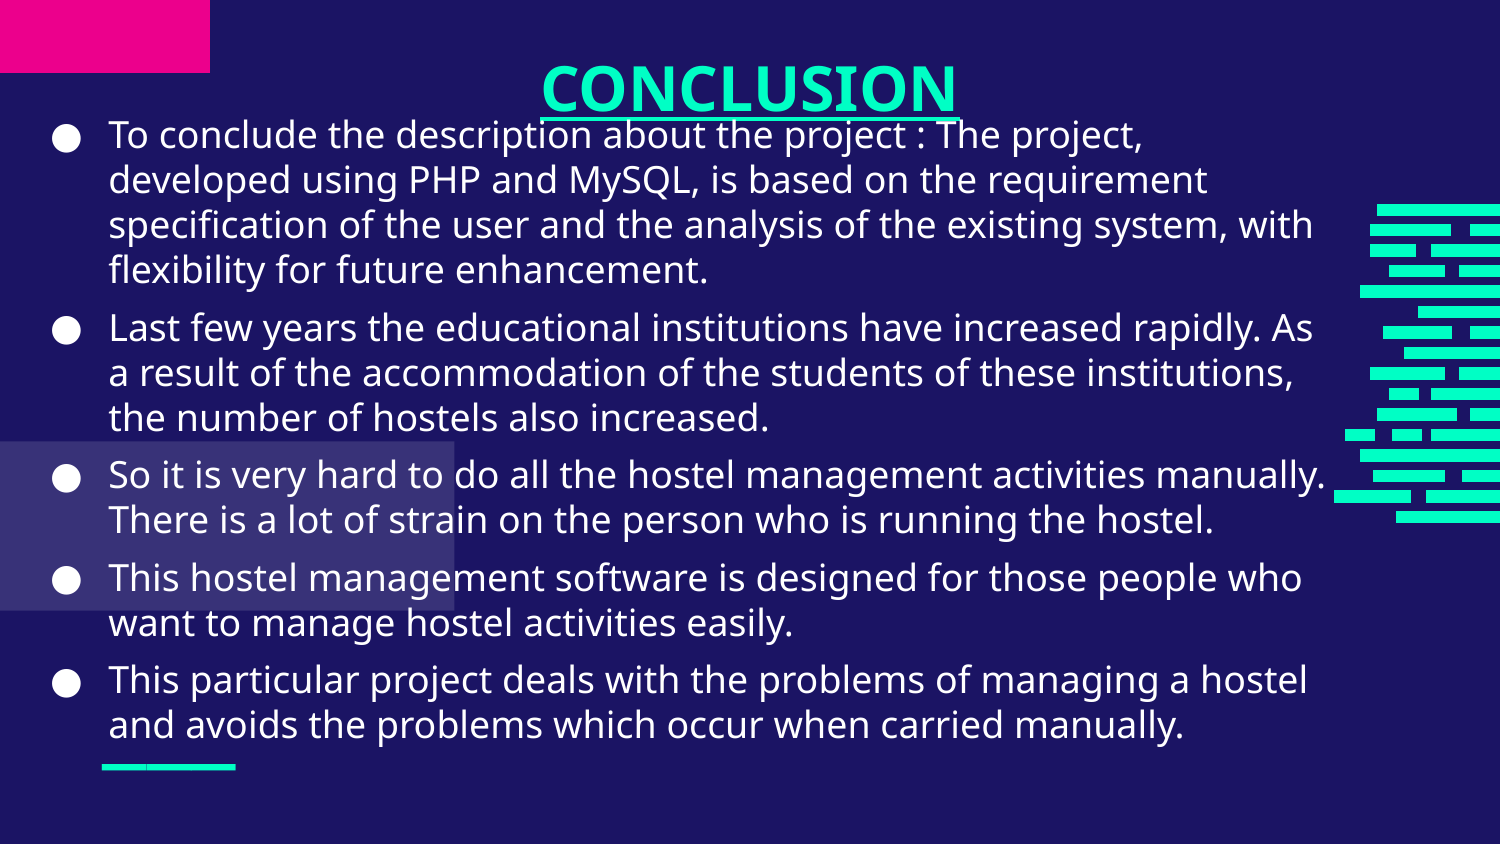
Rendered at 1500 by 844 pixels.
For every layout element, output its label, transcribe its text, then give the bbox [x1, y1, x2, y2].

subtitle To conclude the description about the project : The project, developed using PHP and MySQL, is based on the requirement specification of the user and the analysis of the existing system, with flexibility for future enhancement. Last few years the educational institutions have increased rapidly. As a result of the accommodation of the students of these institutions, the number of hostels also increased. So it is very hard to do all the hostel management activities manually. There is a lot of strain on the person who is running the hostel. This hostel management software is designed for those people who want to manage hostel activities easily. This particular project deals with the problems of managing a hostel and avoids the problems which occur when carried manually. [18, 156, 1352, 701]
subtitle ___ [87, 671, 410, 759]
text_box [1333, 203, 1500, 524]
title CONCLUSION [209, 34, 1291, 144]
